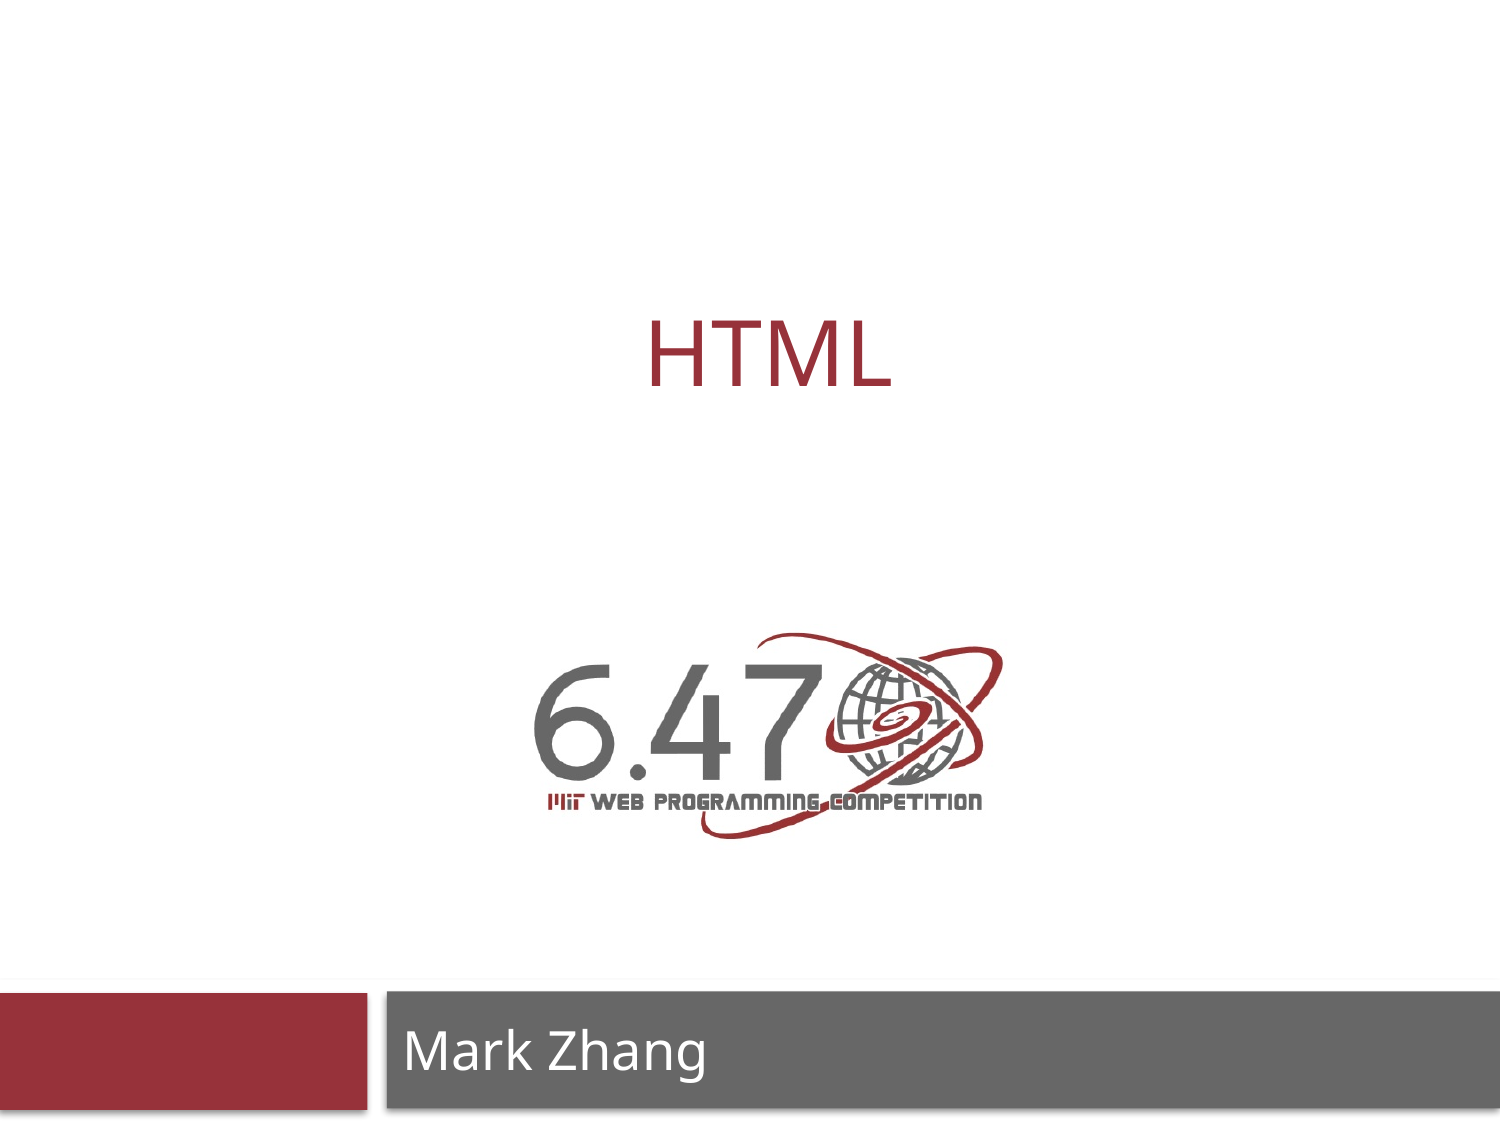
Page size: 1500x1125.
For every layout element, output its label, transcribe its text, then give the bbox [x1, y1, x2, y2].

title HTML [362, 112, 1175, 413]
subtitle Mark Zhang [387, 992, 1488, 1105]
picture [524, 624, 1021, 851]
